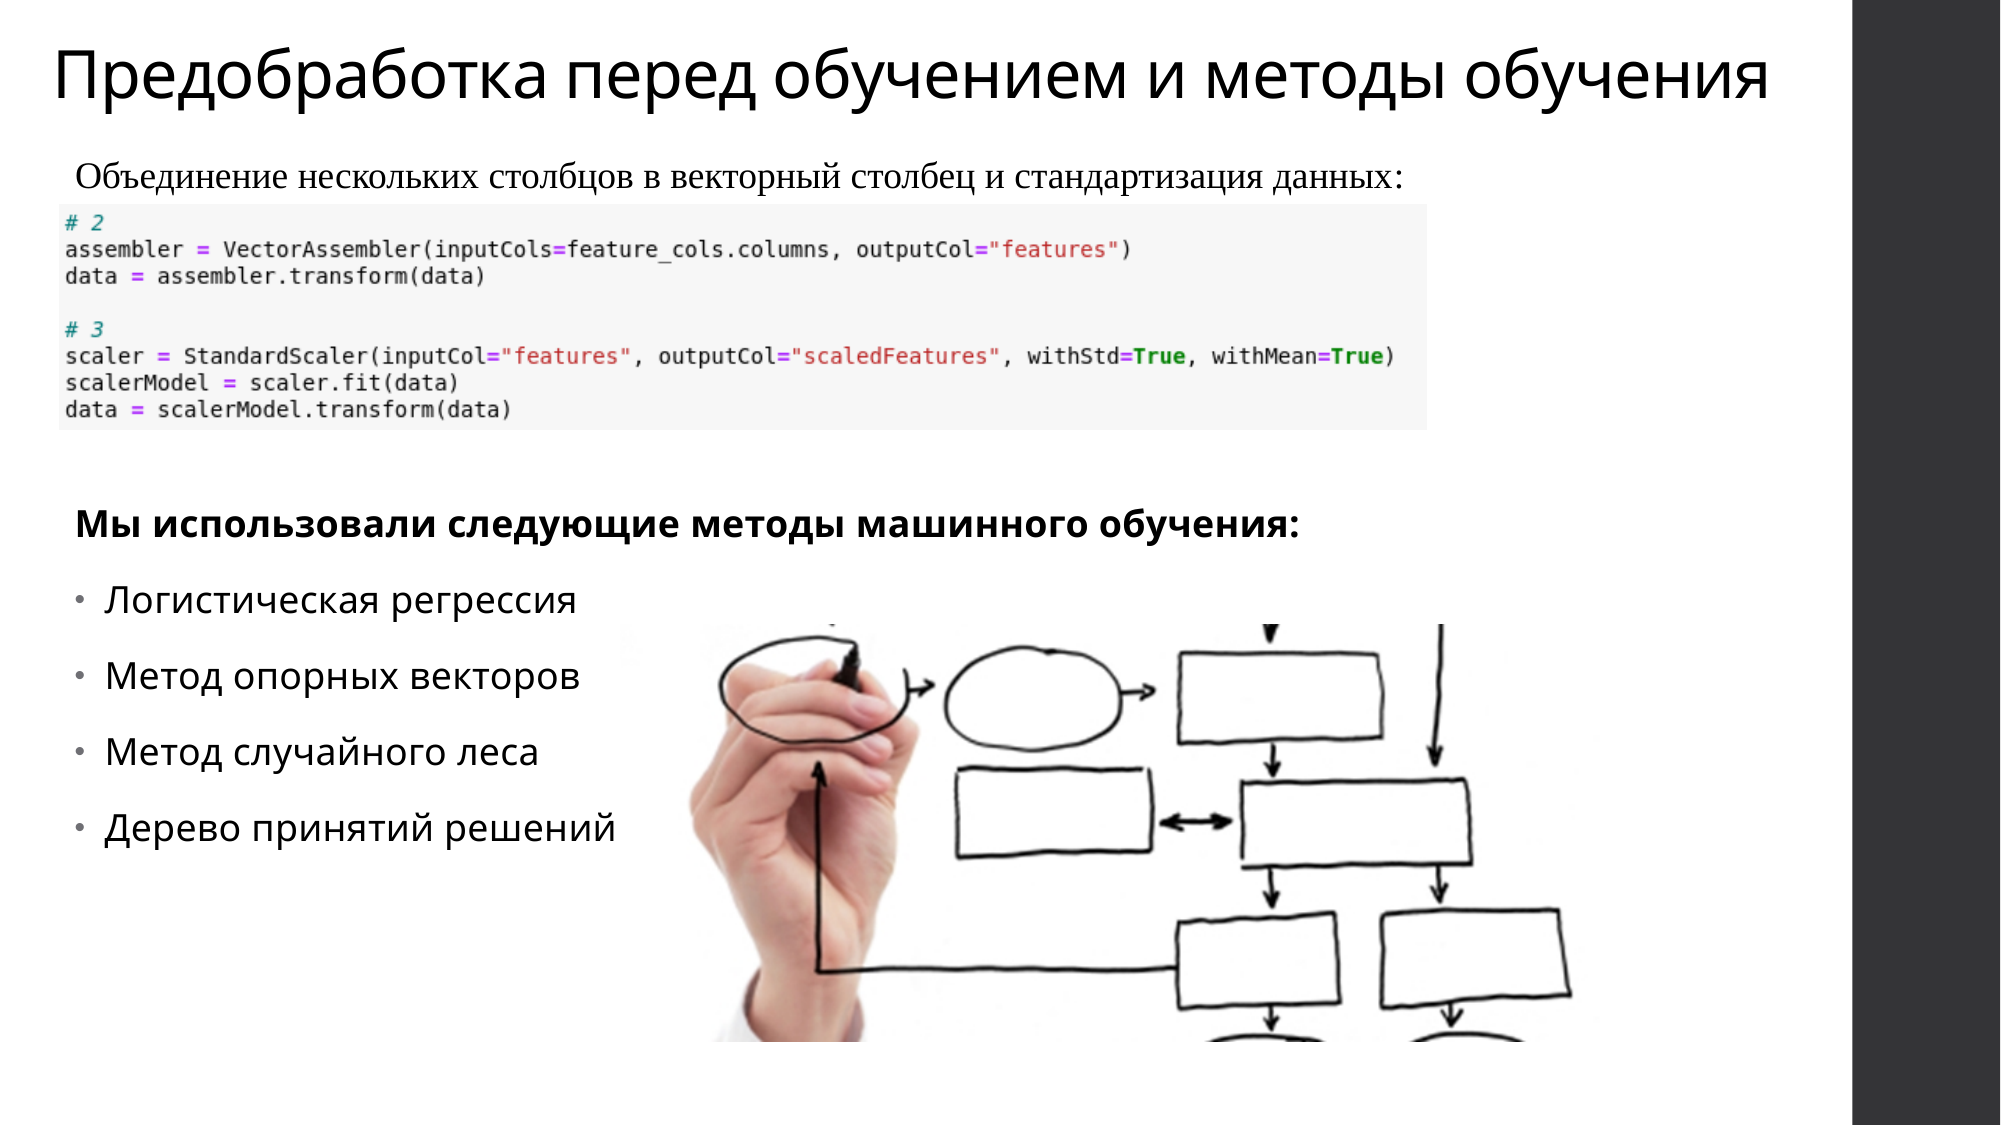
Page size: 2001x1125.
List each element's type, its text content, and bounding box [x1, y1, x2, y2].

title Предобработка перед обучением и методы обучения [37, 13, 1839, 121]
text_box Объединение нескольких столбцов в векторный столбец и стандартизация данных: [60, 143, 1420, 199]
list Мы использовали следующие методы машинного обучения: Логистическая регрессия Метод опорных векторов Метод случайного леса Дерево принятий решений [59, 495, 1332, 1082]
picture [620, 624, 1622, 1042]
picture [59, 204, 1428, 430]
